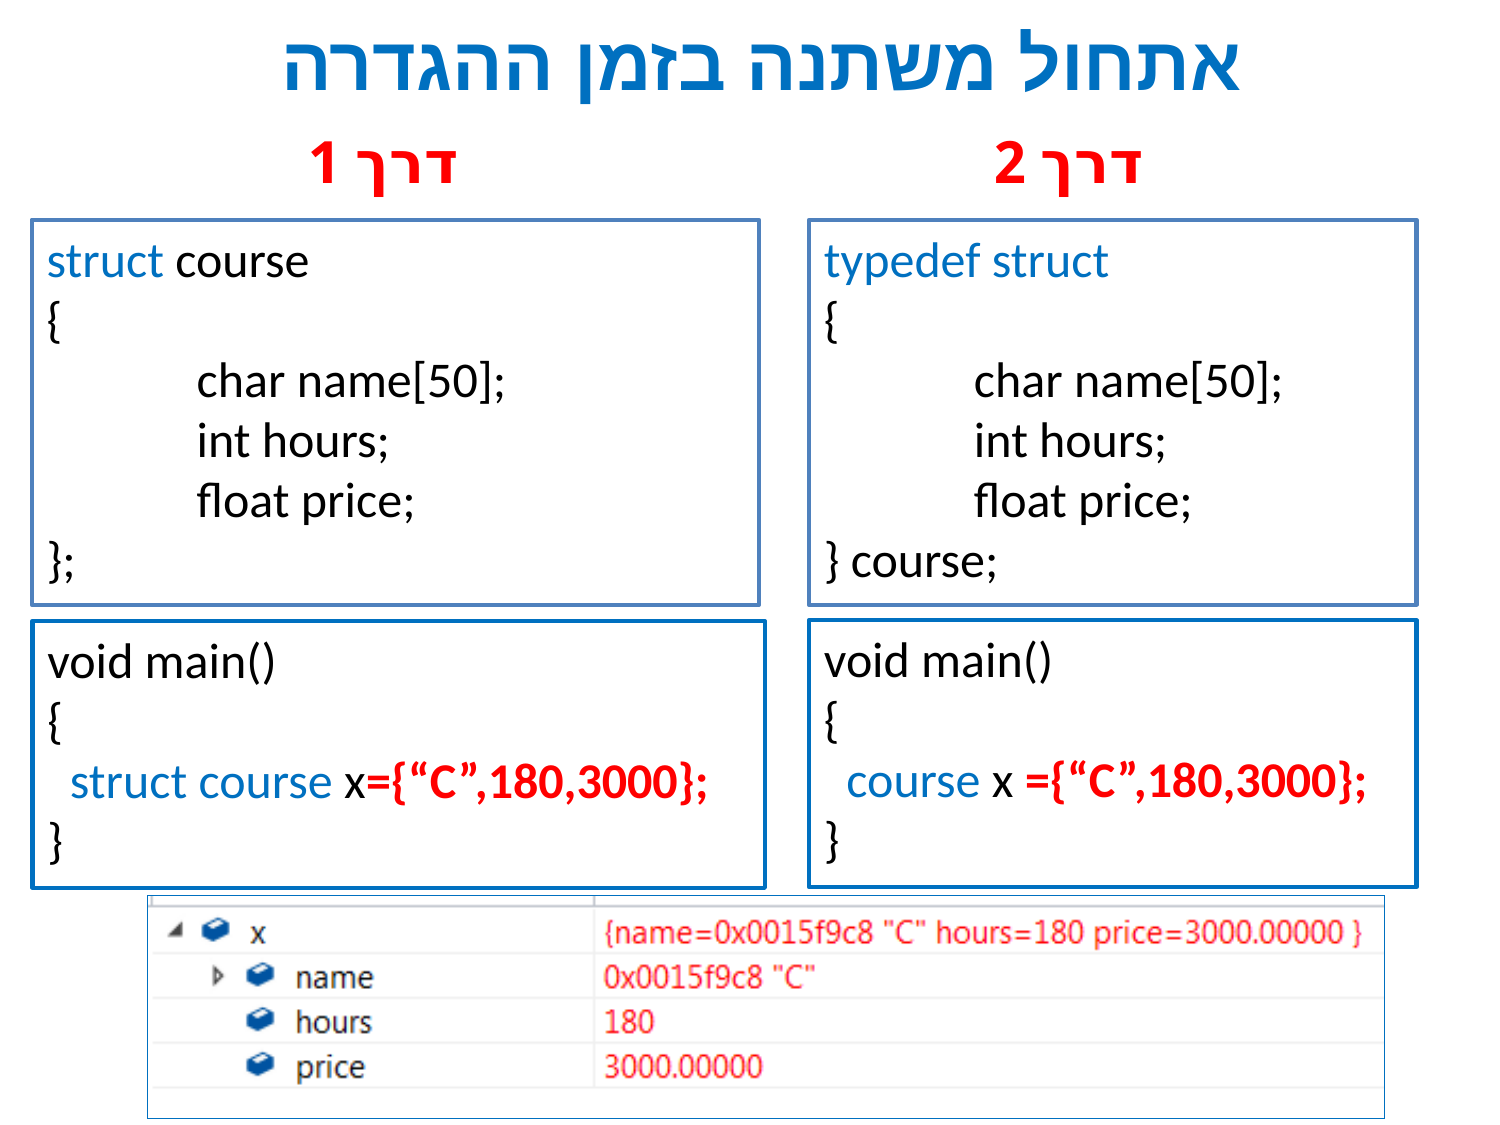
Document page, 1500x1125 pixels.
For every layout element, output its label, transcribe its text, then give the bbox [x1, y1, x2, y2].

picture [147, 895, 1385, 1119]
text_box typedef struct { char name[50]; int hours; float price; } course; [807, 218, 1419, 607]
title אתחול משתנה בזמן ההגדרה [147, 0, 1376, 122]
text_box דרך 2 [962, 118, 1175, 203]
text_box struct course { char name[50]; int hours; float price; }; [30, 218, 761, 607]
text_box void main() { struct course x={“C”,180,3000}; } [30, 619, 767, 890]
text_box דרך 1 [277, 118, 490, 203]
text_box void main() { course x ={“C”,180,3000}; } [807, 618, 1419, 889]
